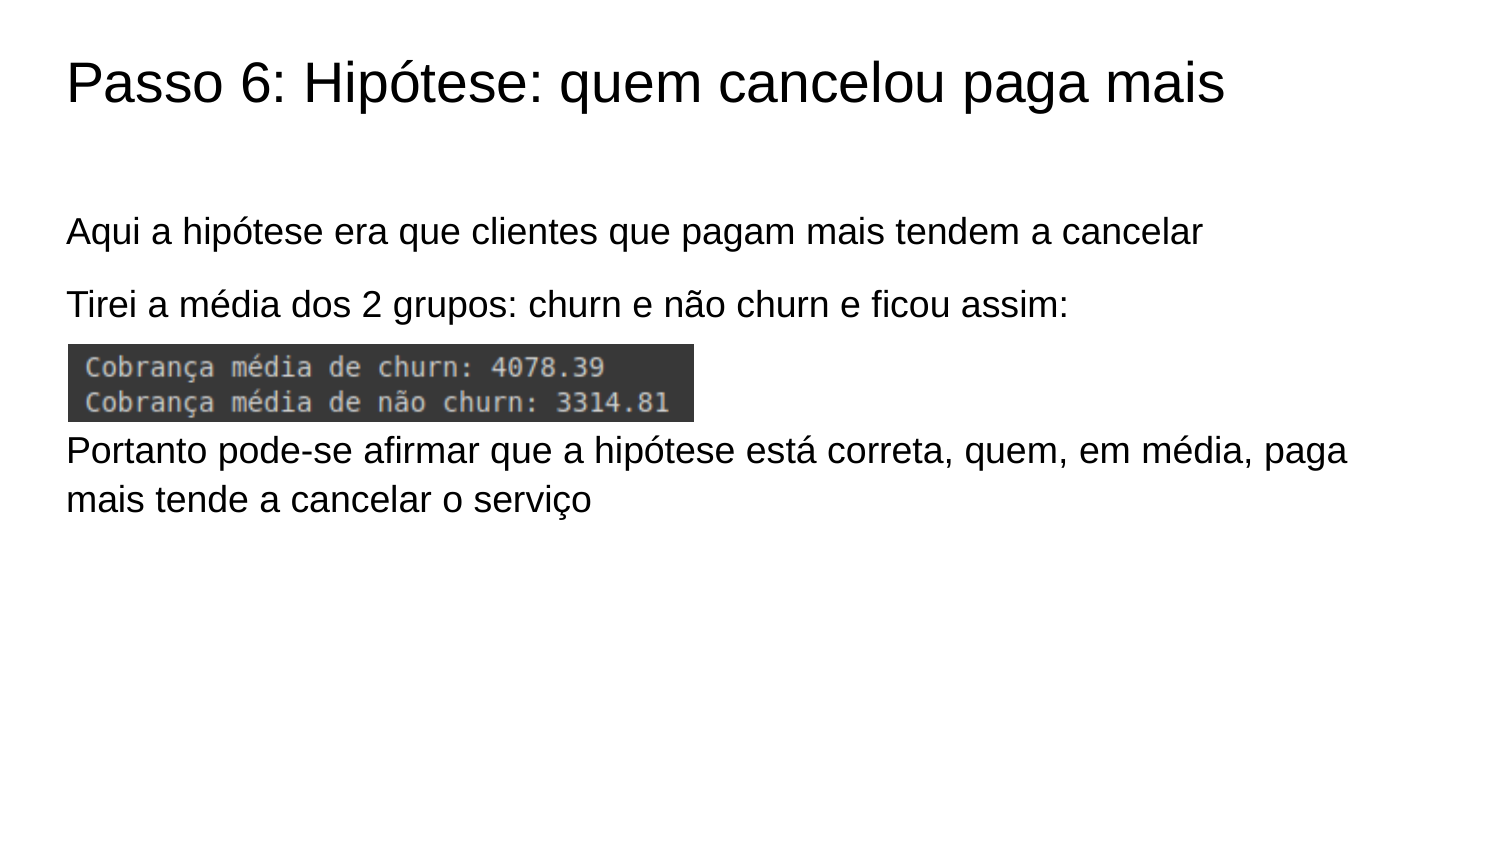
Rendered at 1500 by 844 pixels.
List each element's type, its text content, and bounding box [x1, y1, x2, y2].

picture [68, 344, 694, 422]
title Passo 6: Hipótese: quem cancelou paga mais [51, 36, 1449, 130]
list Aqui a hipótese era que clientes que pagam mais tendem a cancelar Tirei a média dos 2 grupos: churn e não churn e ficou assim: Portanto pode-se afirmar que a hipótese está correta, quem, em média, paga mais tende a cancelar o serviço [51, 189, 1449, 750]
